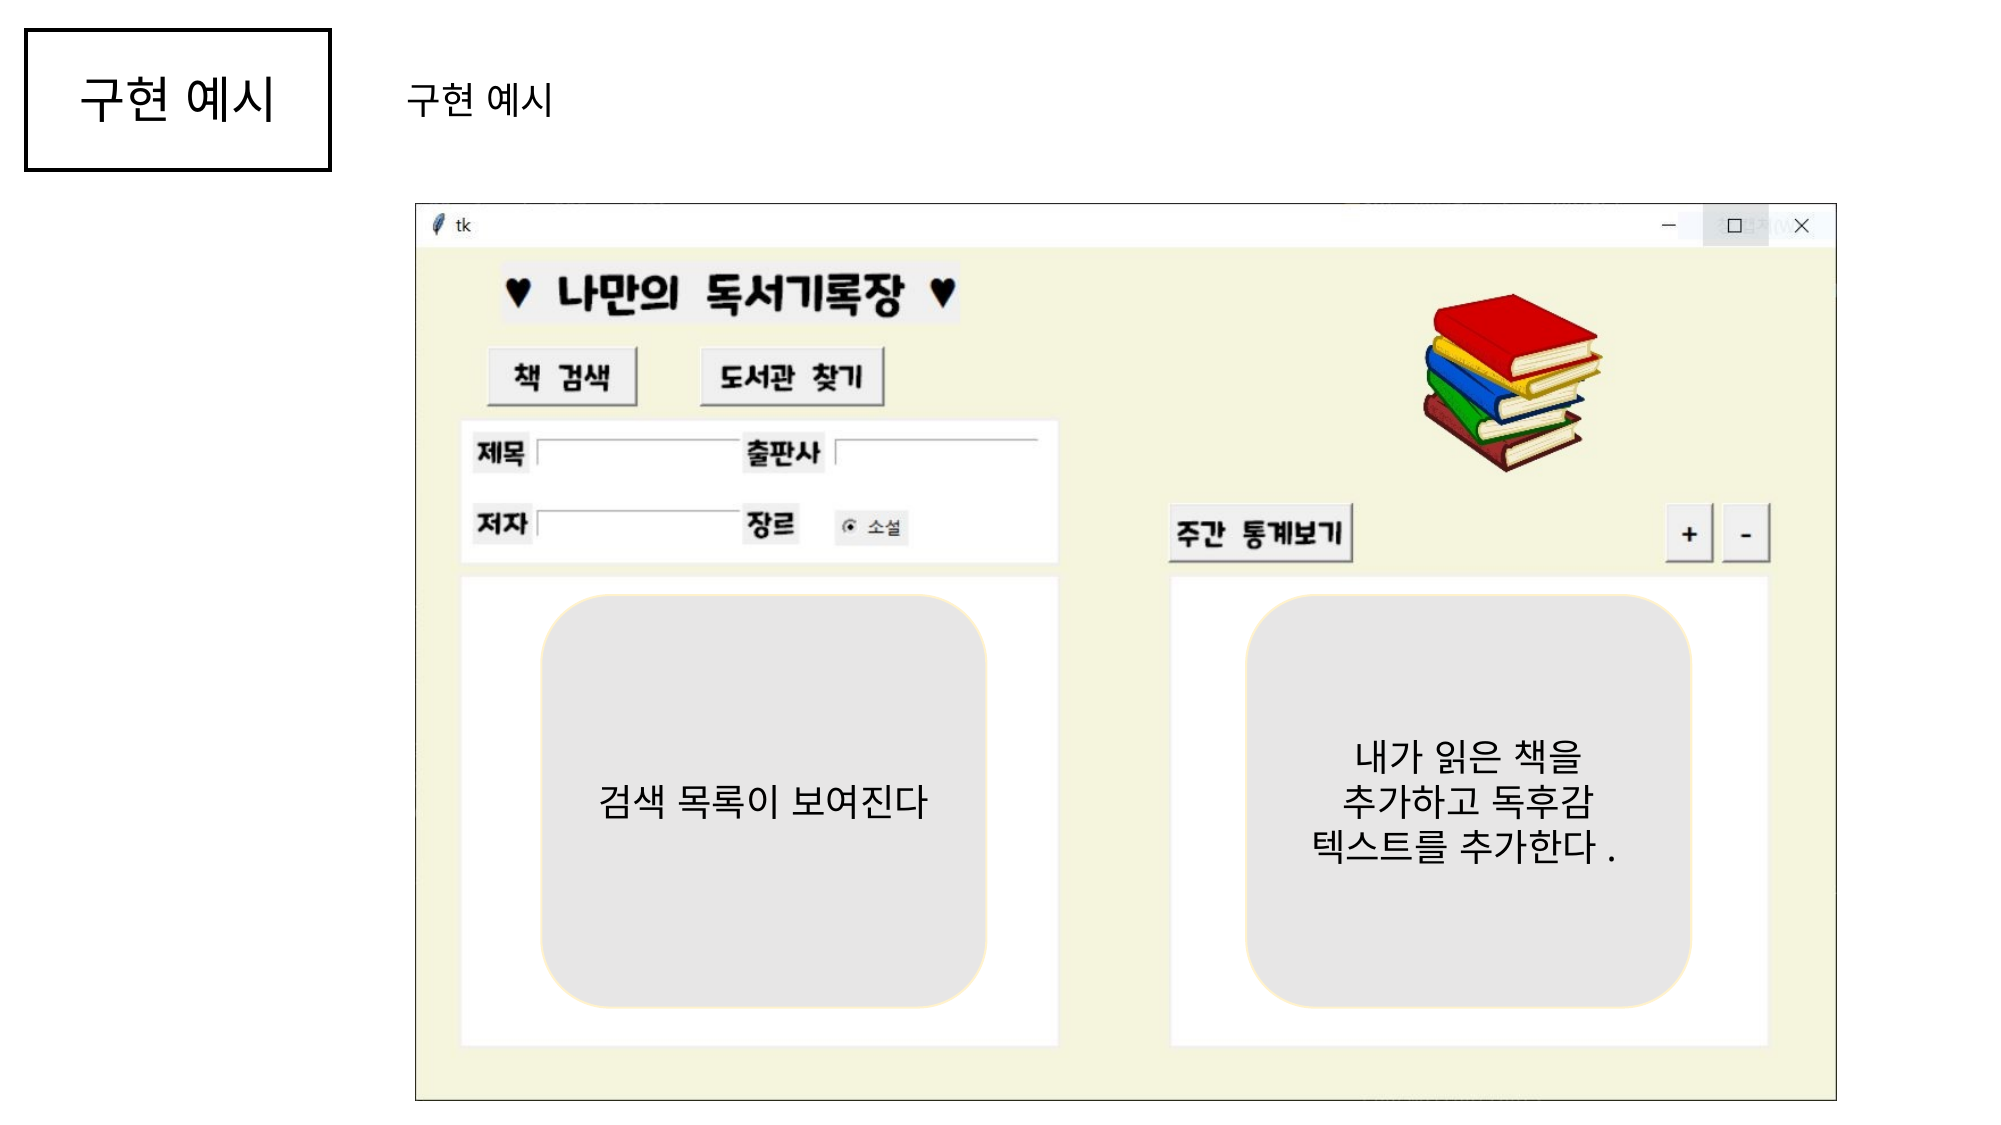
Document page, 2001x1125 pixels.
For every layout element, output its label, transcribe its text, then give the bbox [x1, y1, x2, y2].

text_box 구현 예시 [391, 69, 938, 129]
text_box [26, 29, 330, 171]
picture [415, 203, 1837, 1101]
